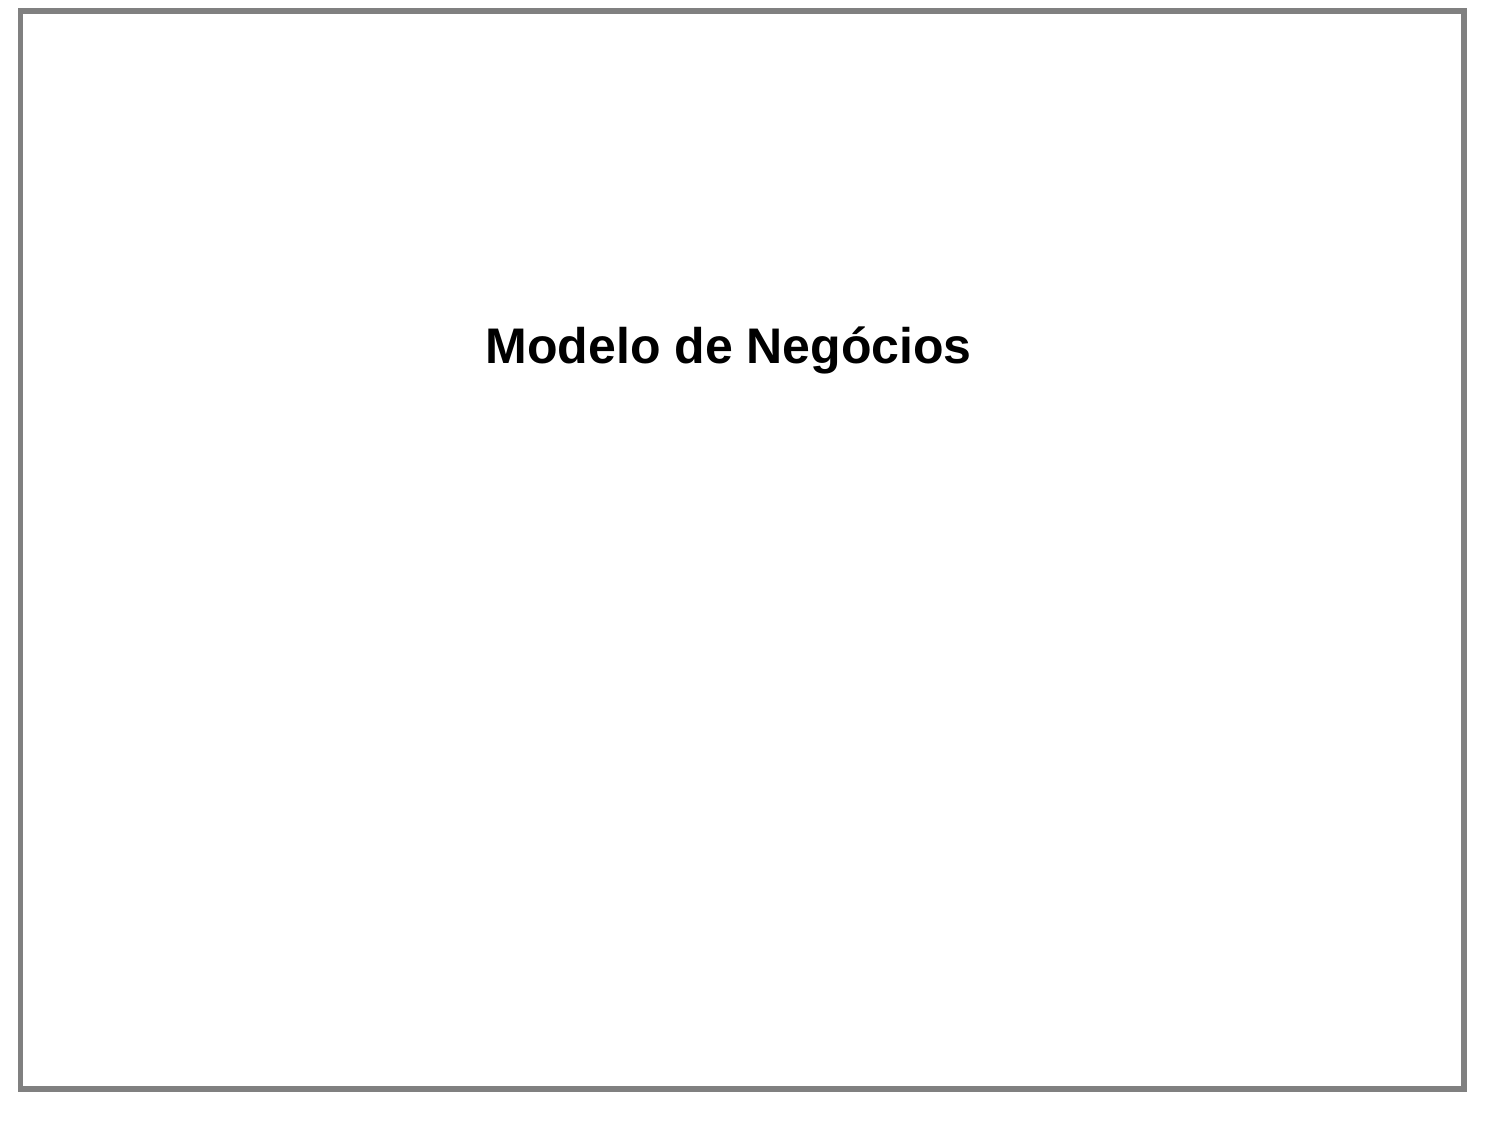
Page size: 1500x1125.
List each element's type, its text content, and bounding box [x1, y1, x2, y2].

text_box [20, 10, 1465, 1089]
text_box Modelo de Negócios [104, 124, 1368, 442]
